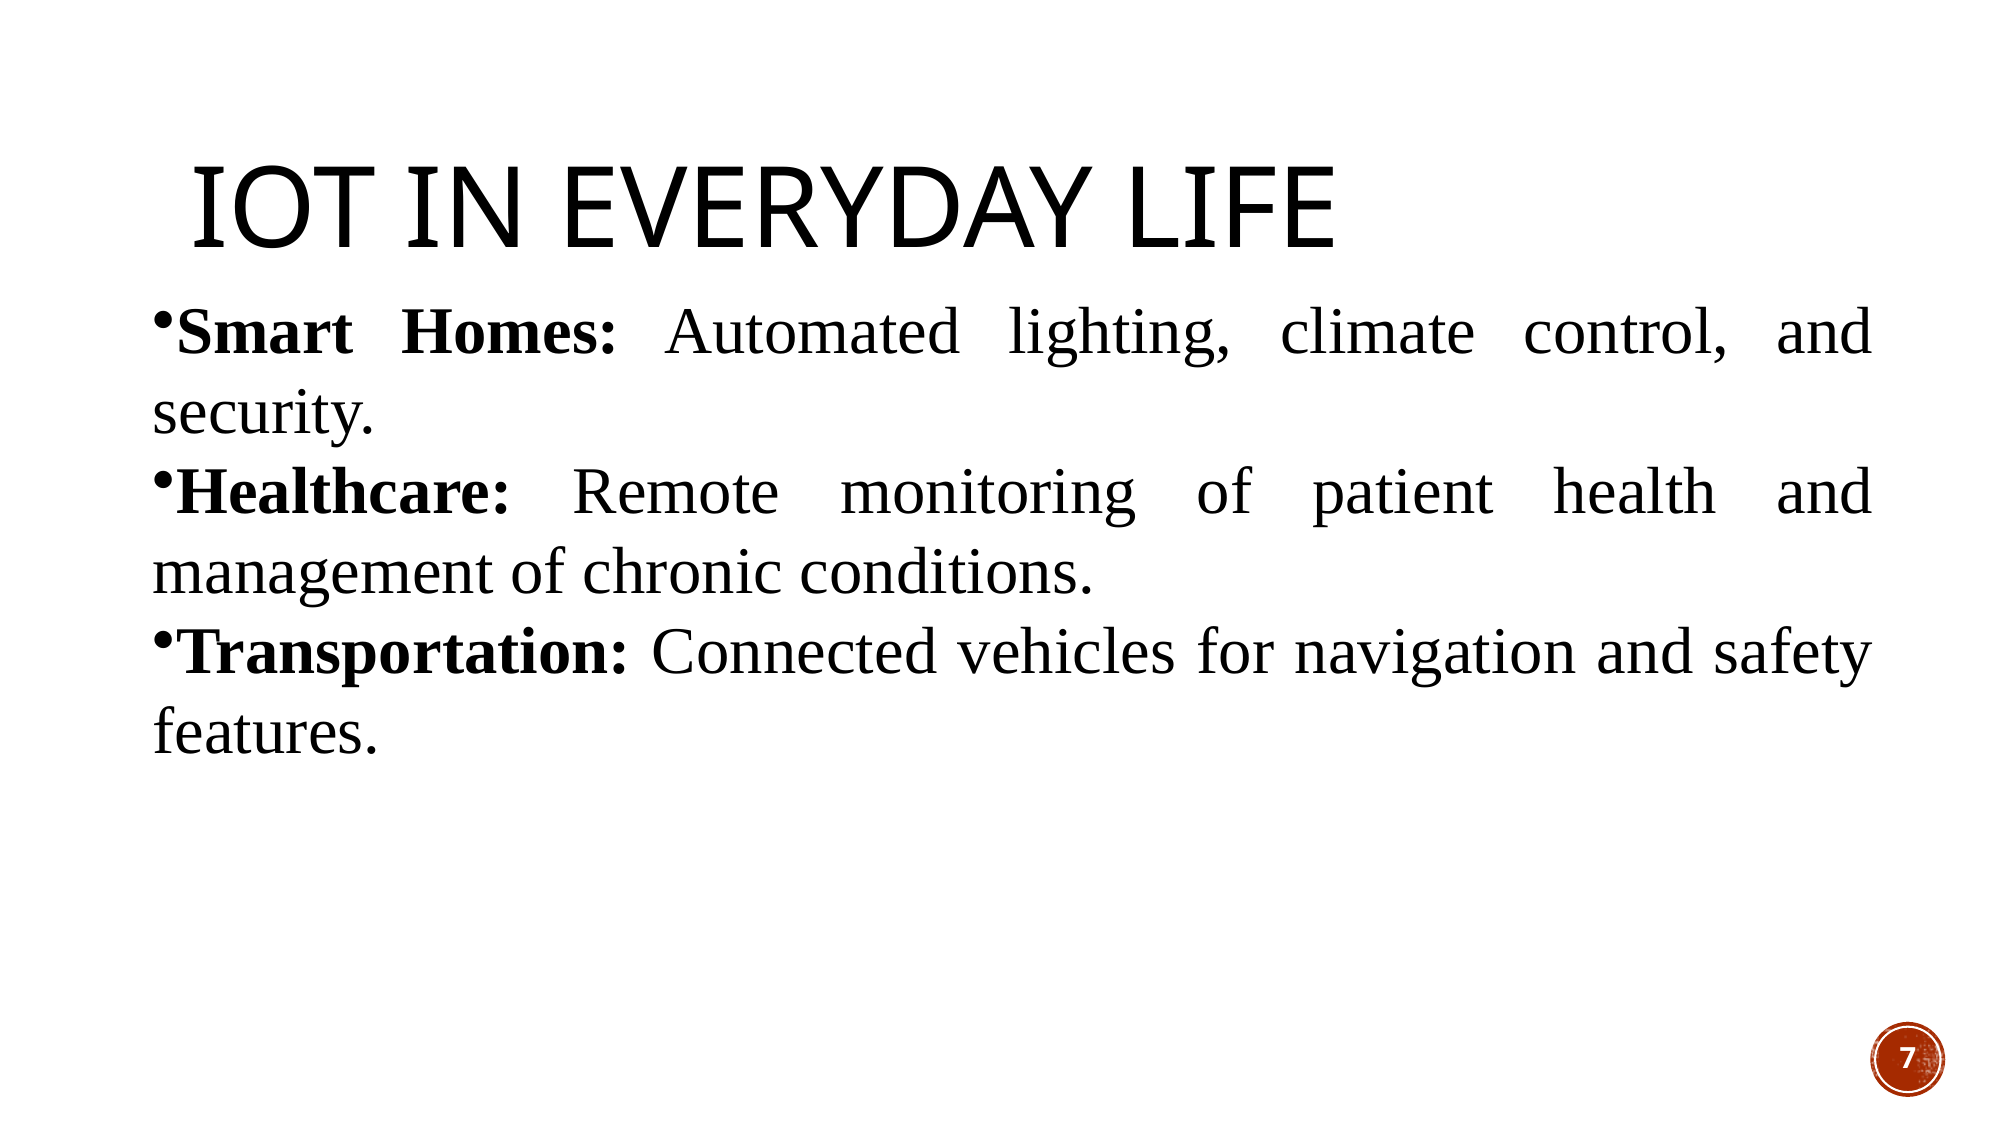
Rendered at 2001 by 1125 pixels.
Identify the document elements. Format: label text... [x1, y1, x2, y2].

slide_number 7 [1855, 1028, 1961, 1089]
list Smart Homes: Automated lighting, climate control, and security. Healthcare: Remote monitoring of patient health and management of chronic conditions. Transportation: Connected vehicles for navigation and safety features. [137, 200, 1891, 854]
title IoT in Everyday Life [175, 79, 1826, 200]
